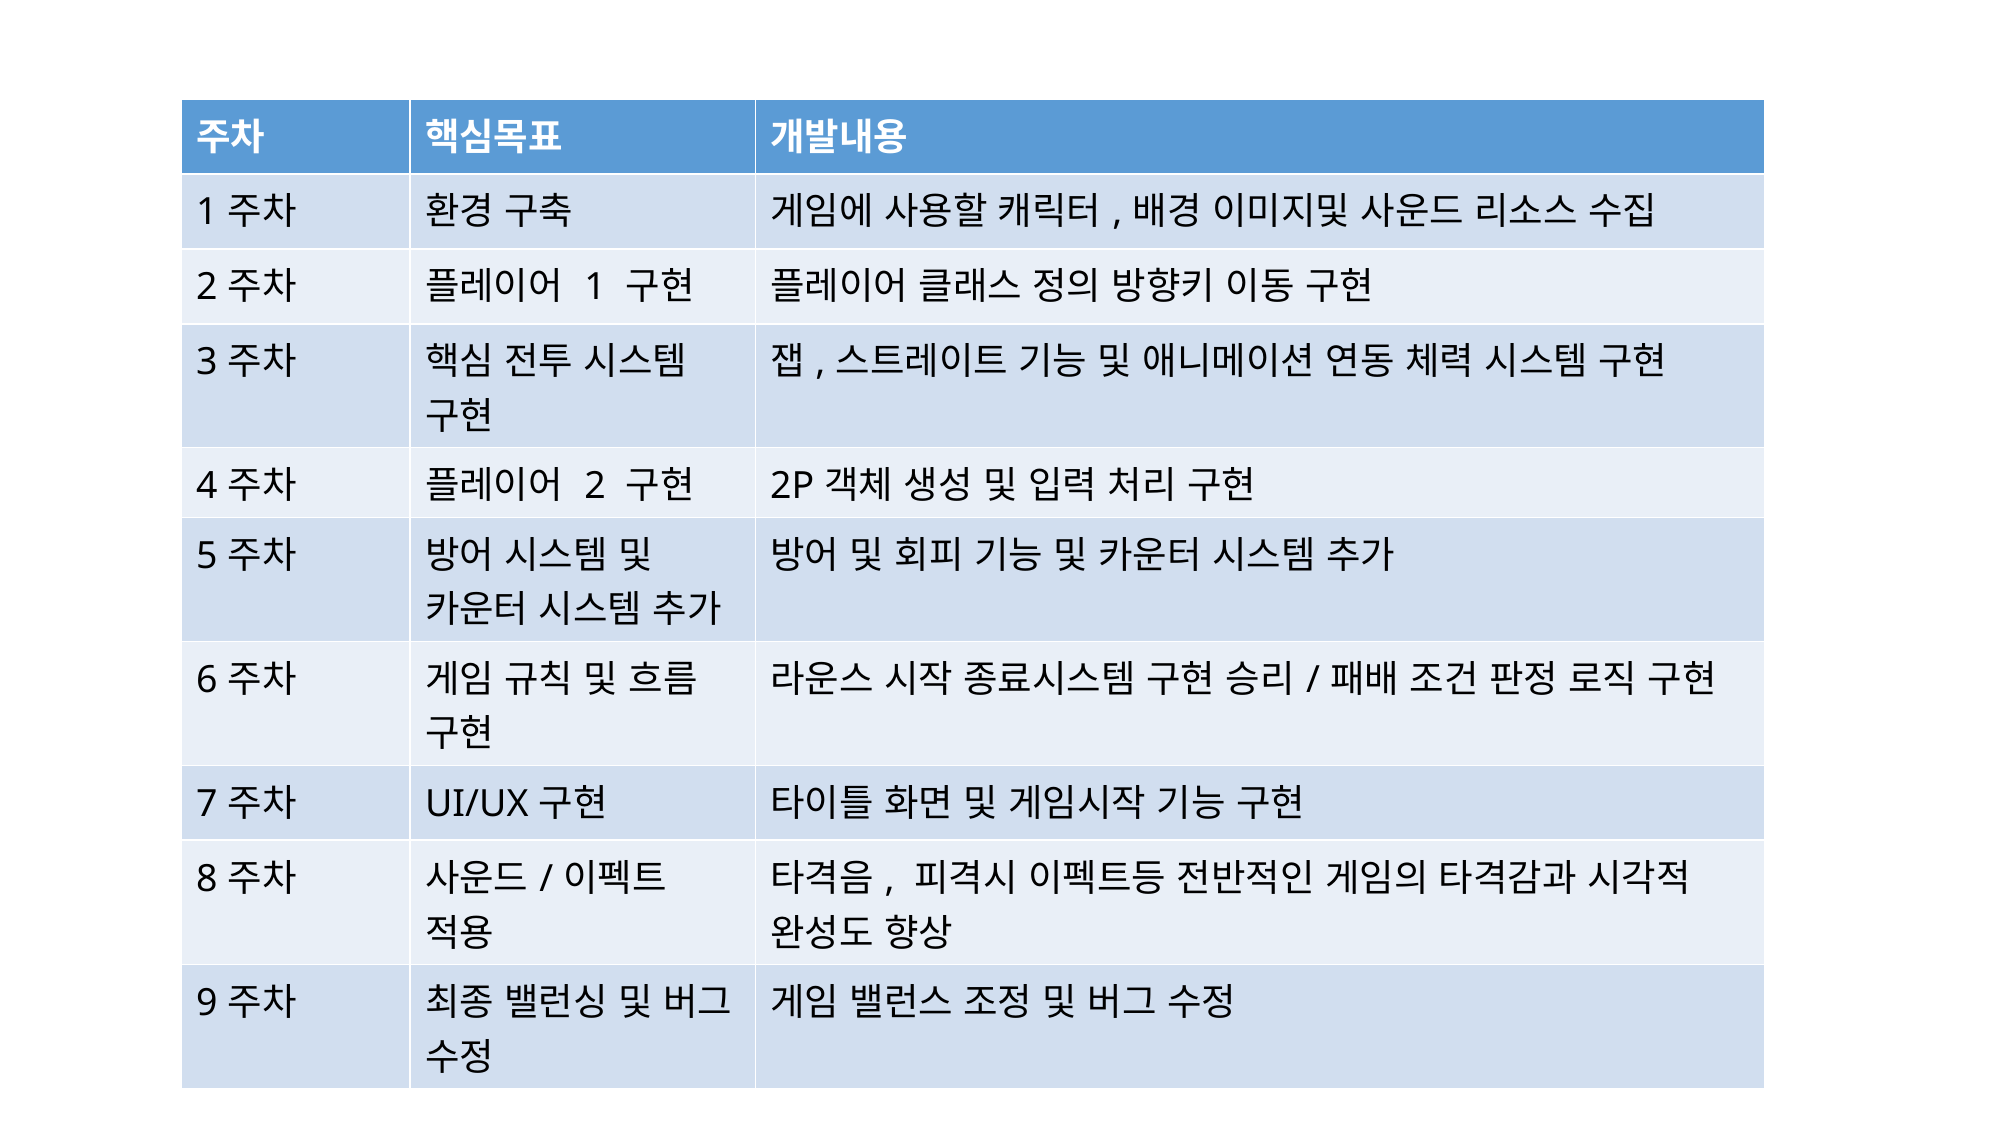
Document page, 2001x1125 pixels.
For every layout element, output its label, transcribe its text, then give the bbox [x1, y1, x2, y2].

table_header 핵심목표 [411, 100, 755, 173]
table_cell 환경 구축 [411, 175, 755, 248]
table_cell 3주차 [182, 325, 409, 447]
table_cell 사운드/이펙트 적용 [411, 841, 755, 964]
table_cell 8주차 [182, 841, 409, 964]
table_cell 라운스 시작 종료시스템 구현 승리/패배 조건 판정 로직 구현 [756, 642, 1764, 765]
table_cell 핵심 전투 시스템 구현 [411, 325, 755, 447]
table_cell 타이틀 화면 및 게임시작 기능 구현 [756, 766, 1764, 839]
table_cell 9주차 [182, 965, 409, 1088]
table_cell 플레이어 클래스 정의 방향키 이동 구현 [756, 250, 1764, 323]
table_header 주차 [182, 100, 409, 173]
table_header 개발내용 [756, 100, 1764, 173]
table_cell 6주차 [182, 642, 409, 765]
table_cell 게임 규칙 및 흐름 구현 [411, 642, 755, 765]
table_cell 게임에 사용할 캐릭터,배경 이미지및 사운드 리소스 수집 [756, 175, 1764, 248]
table_cell UI/UX구현 [411, 766, 755, 839]
table_cell 플레이어 2 구현 [411, 448, 755, 517]
table_cell 5주차 [182, 518, 409, 641]
table_cell 방어 및 회피 기능 및 카운터 시스템 추가 [756, 518, 1764, 641]
table_cell 최종 밸런싱 및 버그 수정 [411, 965, 755, 1088]
table_cell 플레이어 1 구현 [411, 250, 755, 323]
table_cell 타격음, 피격시 이펙트등 전반적인 게임의 타격감과 시각적 완성도 향상 [756, 841, 1764, 964]
table_cell 방어 시스템 및 카운터 시스템 추가 [411, 518, 755, 641]
table_cell 7주차 [182, 766, 409, 839]
table_cell 4주차 [182, 448, 409, 517]
table_cell 게임 밸런스 조정 및 버그 수정 [756, 965, 1764, 1088]
table_cell 2P객체 생성 및 입력 처리 구현 [756, 448, 1764, 517]
table_cell 2주차 [182, 250, 409, 323]
table_cell 1주차 [182, 175, 409, 248]
table_cell 잽,스트레이트 기능 및 애니메이션 연동 체력 시스템 구현 [756, 325, 1764, 447]
